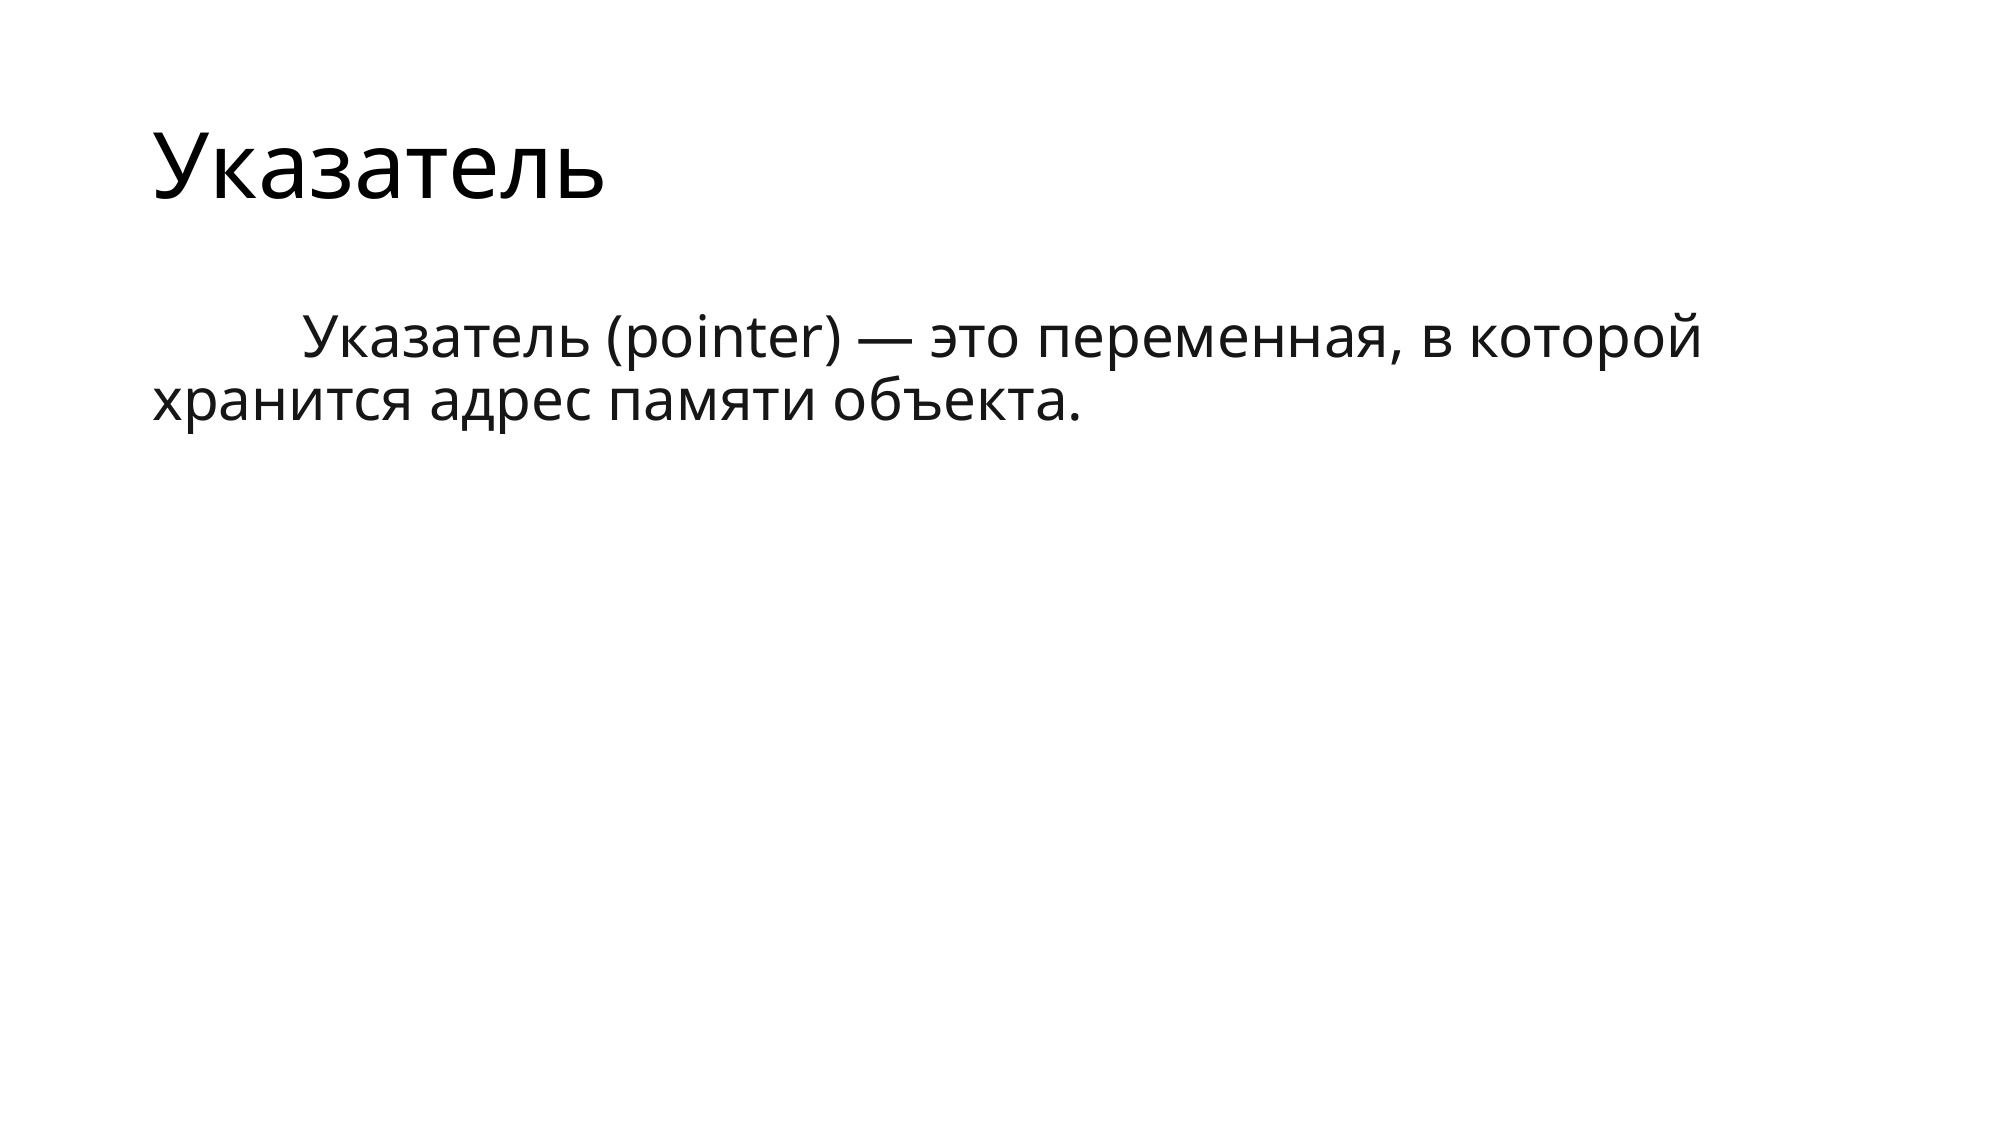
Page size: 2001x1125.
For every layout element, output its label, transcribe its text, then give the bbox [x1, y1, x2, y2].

list Указатель (pointer) — это переменная, в которой хранится адрес памяти объекта. [137, 299, 1863, 1014]
title Указатель [137, 59, 1863, 278]
